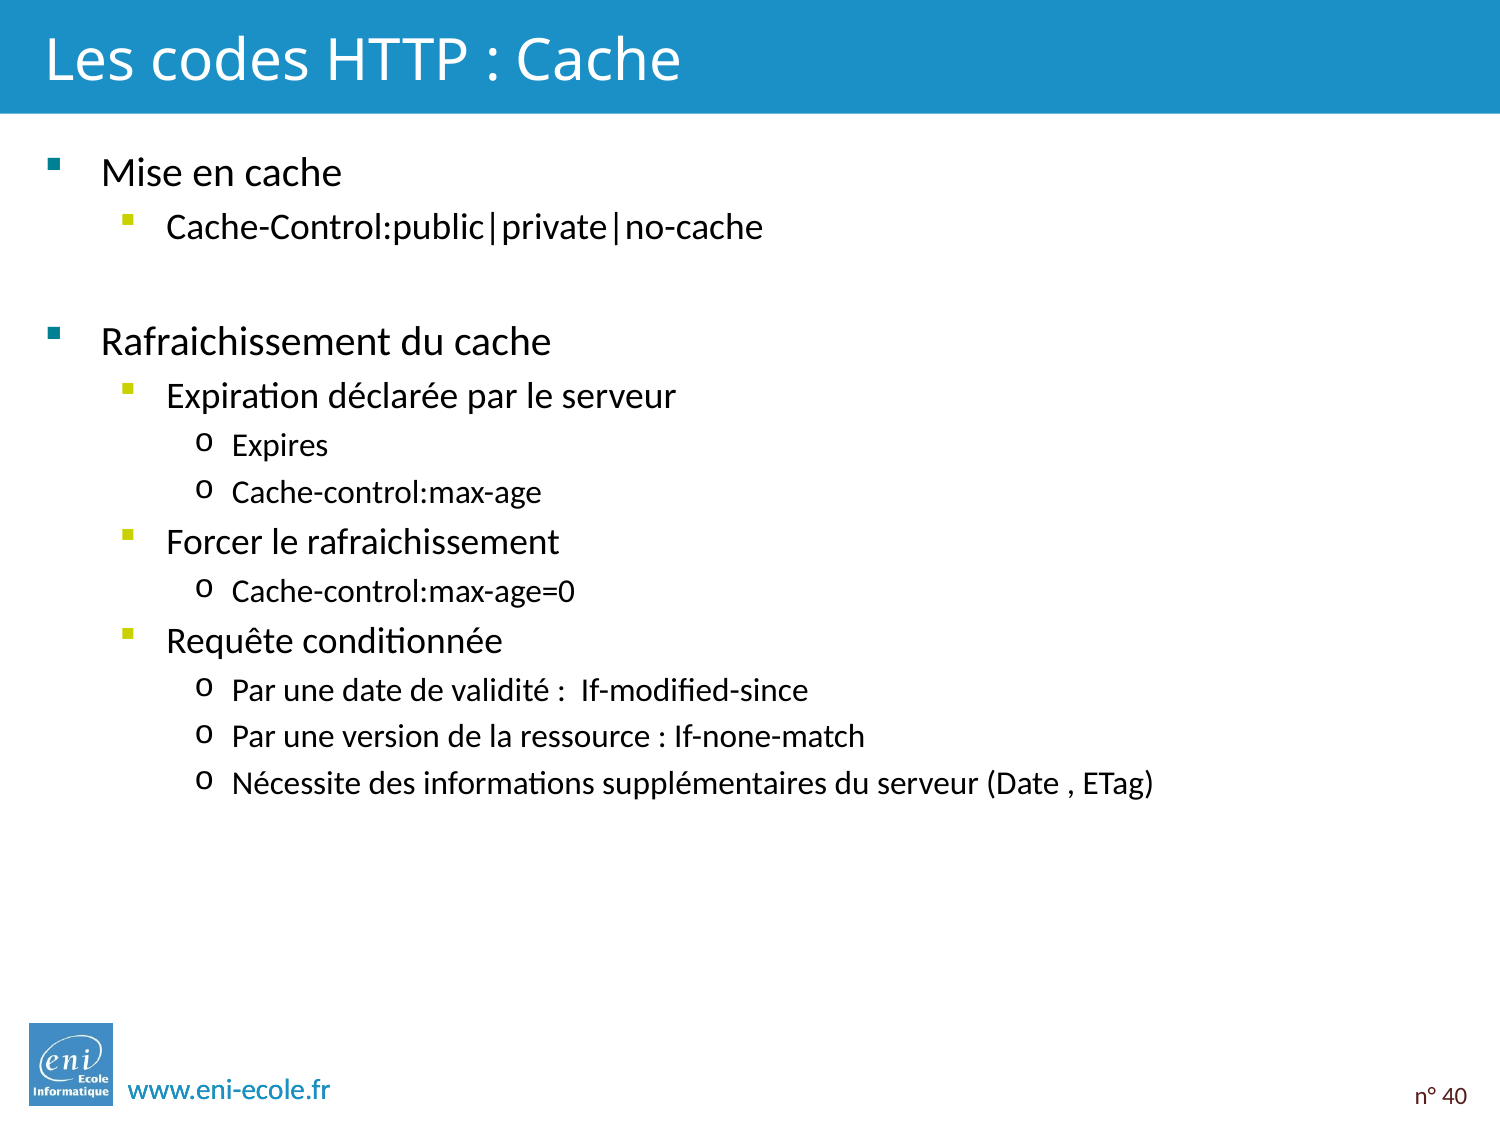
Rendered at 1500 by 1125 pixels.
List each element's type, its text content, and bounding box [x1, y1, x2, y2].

title Les codes HTTP : Cache [29, 0, 1483, 114]
picture [29, 1023, 113, 1106]
list Mise en cache Cache-Control:public|private|no-cache Rafraichissement du cache Expiration déclarée par le serveur Expires Cache-control:max-age Forcer le rafraichissement Cache-control:max-age=0 Requête conditionnée Par une date de validité : If-modified-since Par une version de la ressource : If-none-match Nécessite des informations supplémentaires du serveur (Date , ETag) [29, 137, 1483, 1012]
